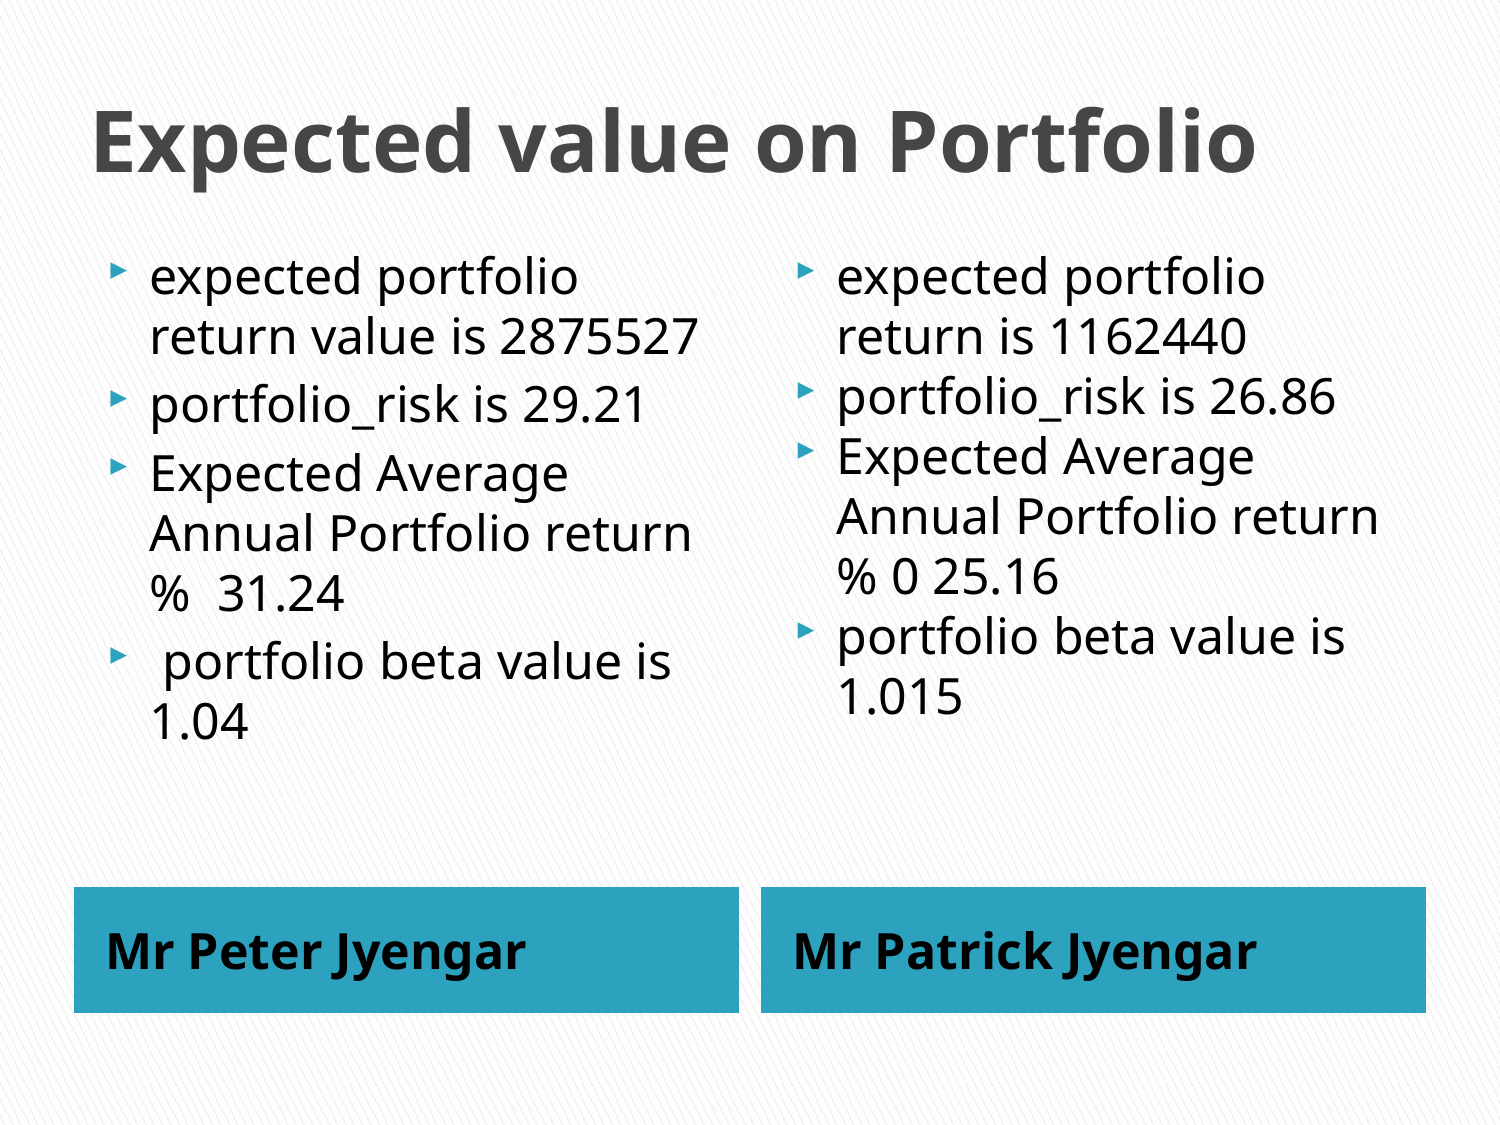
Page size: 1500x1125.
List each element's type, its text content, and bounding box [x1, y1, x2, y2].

list Mr Patrick Jyengar [761, 887, 1426, 1013]
title Expected value on Portfolio [75, 44, 1425, 233]
list expected portfolio return value is 2875527 portfolio_risk is 29.21 Expected Average Annual Portfolio return % 31.24 portfolio beta value is 1.04 [75, 236, 738, 884]
list Mr Peter Jyengar [74, 887, 739, 1013]
list expected portfolio return is 1162440 portfolio_risk is 26.86 Expected Average Annual Portfolio return % 0 25.16 portfolio beta value is 1.015 [761, 236, 1425, 884]
